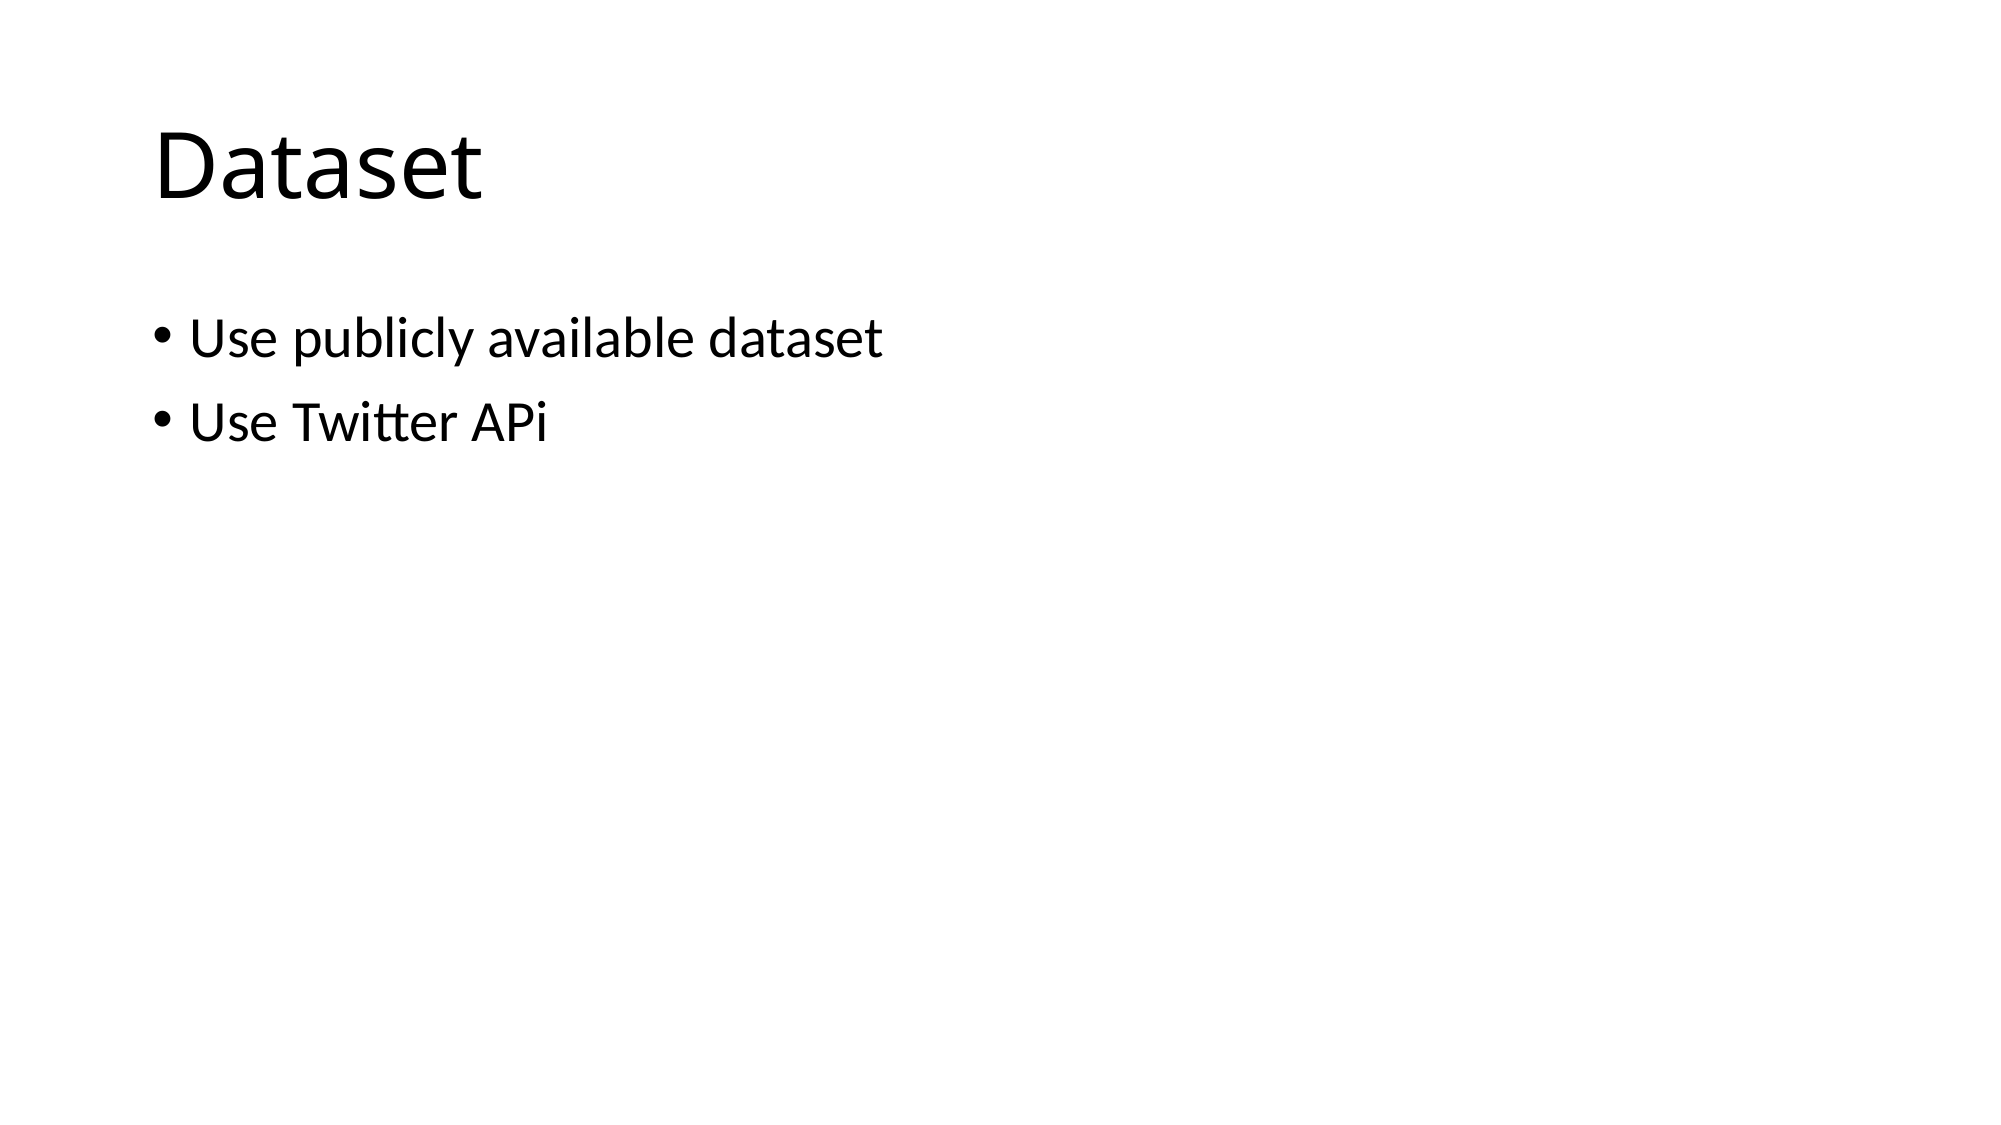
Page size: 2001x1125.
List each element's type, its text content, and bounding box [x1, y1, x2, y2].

list Use publicly available dataset Use Twitter APi [137, 299, 1863, 1014]
title Dataset [137, 59, 1863, 278]
